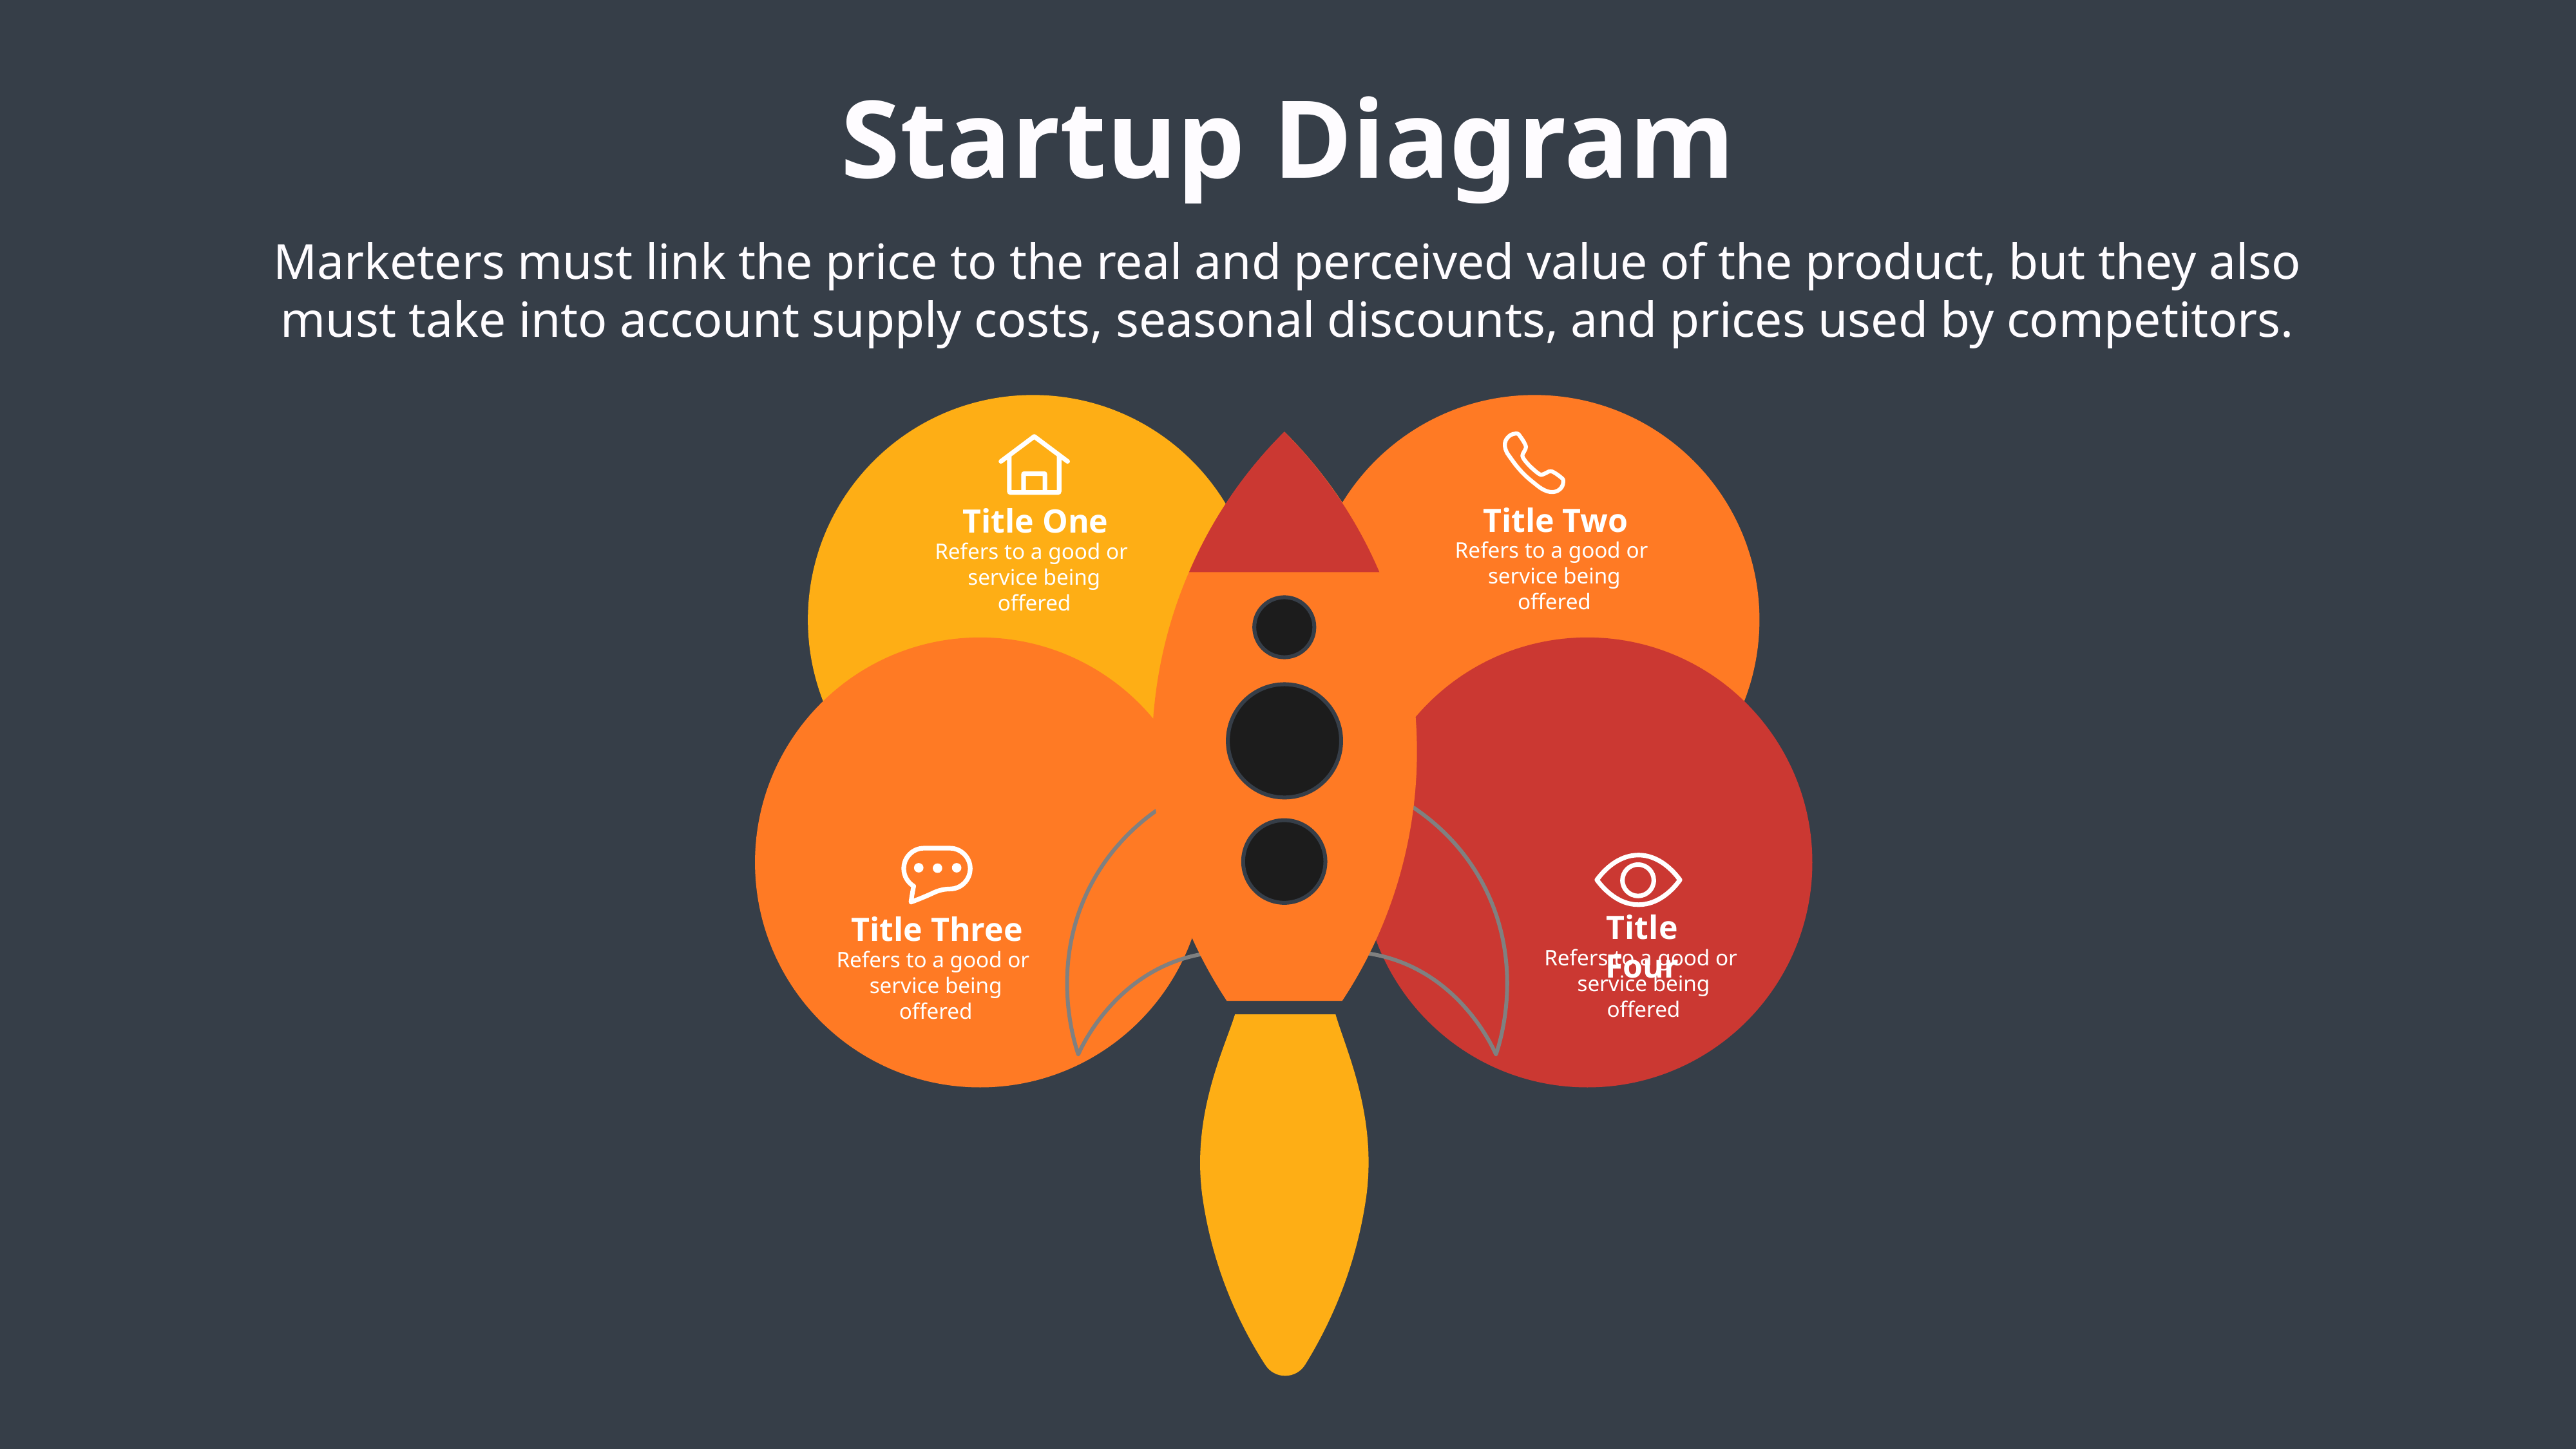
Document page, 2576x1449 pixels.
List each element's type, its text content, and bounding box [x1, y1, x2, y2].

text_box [1048, 785, 1526, 1055]
text_box [828, 1028, 1097, 1088]
text_box [1254, 597, 1315, 658]
text_box Refers to a good or service being offered [1442, 532, 1666, 619]
text_box Title Four [1560, 902, 1725, 939]
text_box [1188, 431, 1380, 573]
text_box Refers to a good or service being offered [1532, 939, 1755, 1027]
text_box [901, 846, 973, 904]
text_box [951, 863, 962, 873]
text_box [1503, 431, 1565, 495]
text_box [1228, 684, 1341, 785]
text_box Title One [935, 496, 1135, 533]
text_box Startup Diagram [831, 66, 1745, 205]
text_box [1416, 637, 1813, 1088]
text_box Refers to a good or service being offered [922, 533, 1146, 620]
text_box [913, 863, 924, 873]
text_box [998, 434, 1070, 495]
text_box [755, 637, 1153, 1025]
text_box [1594, 853, 1683, 902]
text_box Title Two [1456, 495, 1655, 532]
text_box [1152, 569, 1417, 785]
text_box [1342, 395, 1760, 715]
text_box [1620, 862, 1656, 898]
text_box [1200, 1055, 1369, 1376]
text_box [933, 863, 942, 873]
text_box Refers to a good or service being offered [824, 941, 1048, 1028]
text_box [808, 395, 1226, 717]
text_box Title Three [837, 904, 1037, 941]
text_box Marketers must link the price to the real and perceived value of the product, but they also must take into account supply costs, seasonal discounts, and prices used by competitors. [259, 226, 2317, 352]
